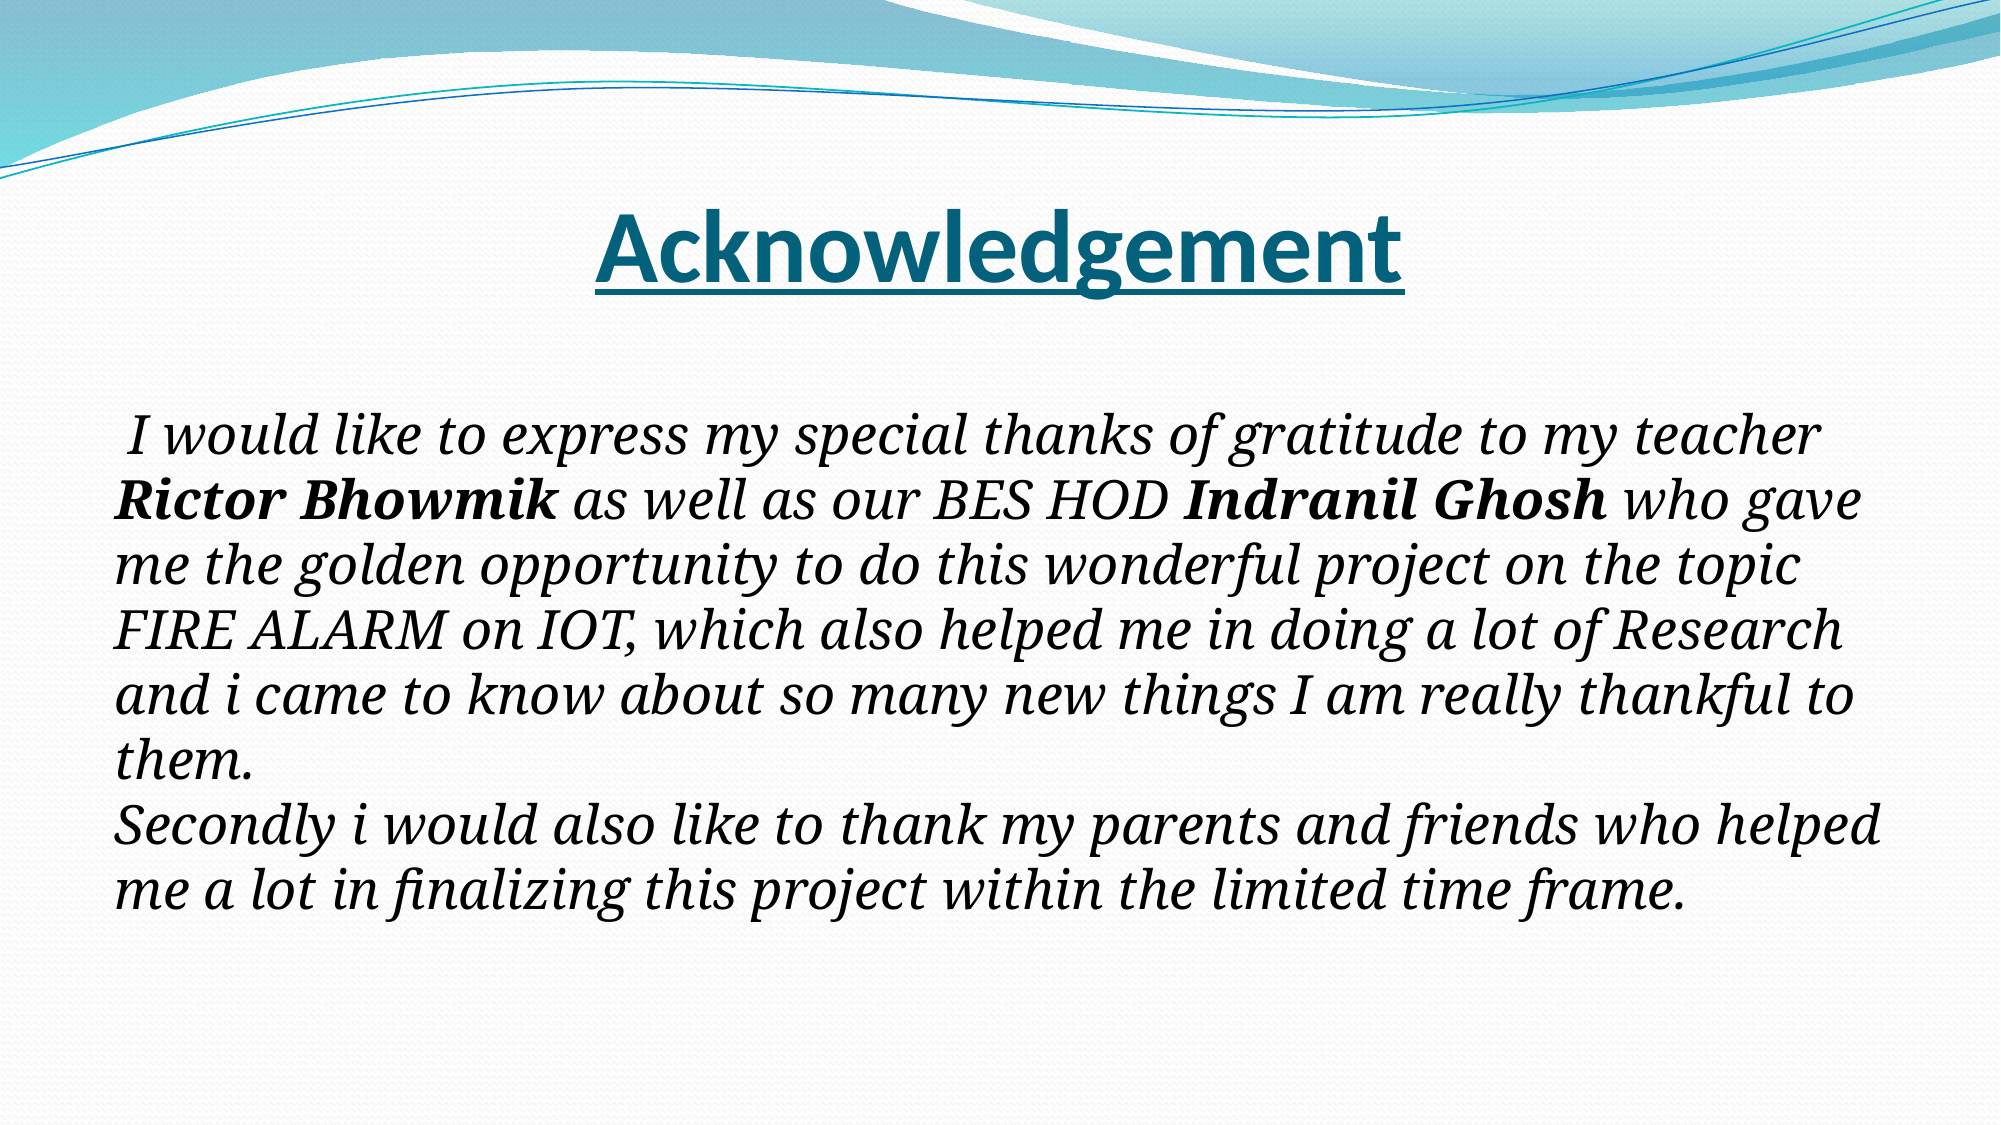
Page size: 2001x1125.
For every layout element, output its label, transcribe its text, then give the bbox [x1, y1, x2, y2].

title Acknowledgement [99, 115, 1900, 303]
list I would like to express my special thanks of gratitude to my teacher Rictor Bhowmik as well as our BES HOD Indranil Ghosh who gave me the golden opportunity to do this wonderful project on the topic FIRE ALARM on IOT, which also helped me in doing a lot of Research and i came to know about so many new things I am really thankful to them. Secondly i would also like to thank my parents and friends who helped me a lot in finalizing this project within the limited time frame. [99, 317, 1900, 1038]
